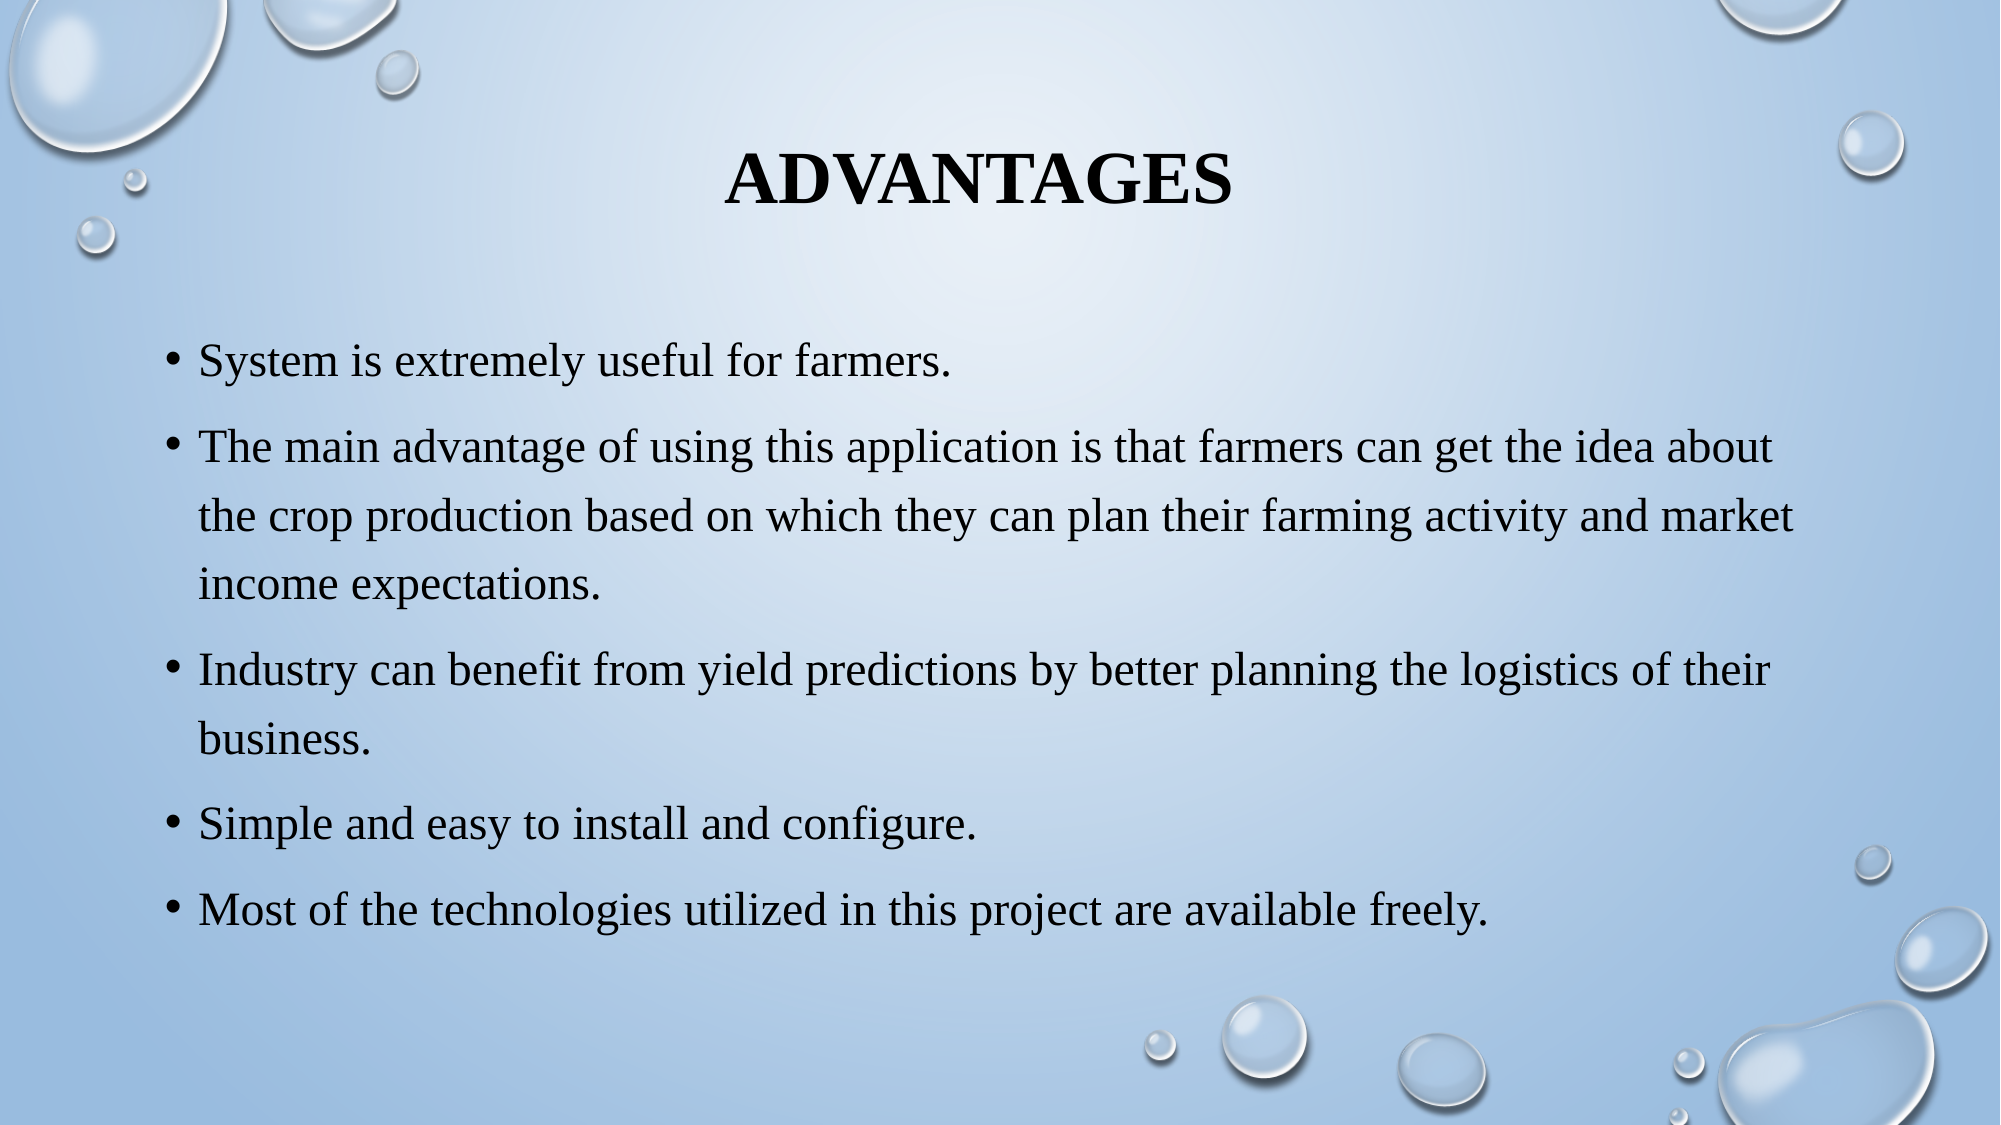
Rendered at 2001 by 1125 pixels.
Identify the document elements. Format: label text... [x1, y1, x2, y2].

list System is extremely useful for farmers. The main advantage of using this application is that farmers can get the idea about the crop production based on which they can plan their farming activity and market income expectations. Industry can benefit from yield predictions by better planning the logistics of their business. Simple and easy to install and configure. Most of the technologies utilized in this project are available freely. [149, 310, 1850, 950]
title ADVANTAGES [129, 48, 1830, 311]
picture [0, 0, 2000, 1125]
